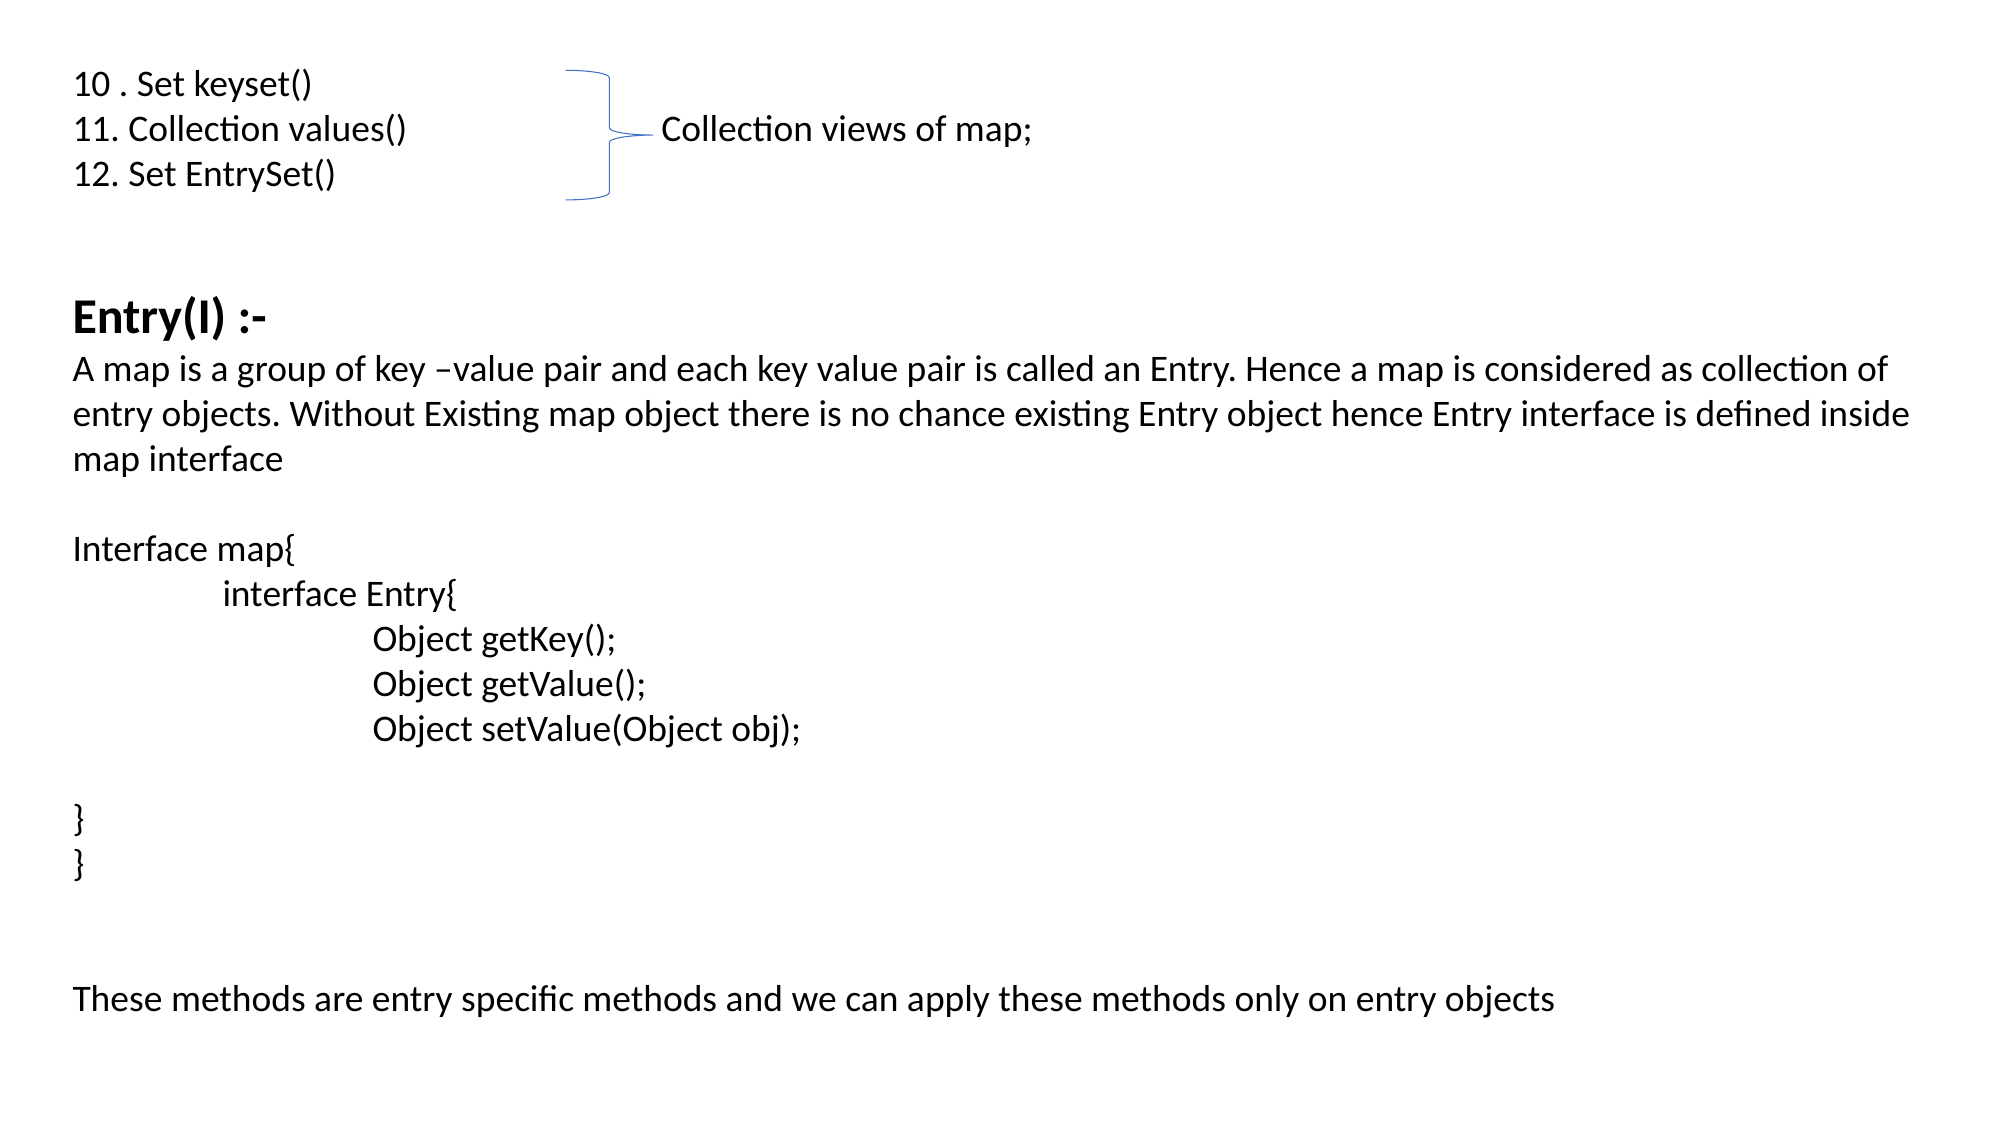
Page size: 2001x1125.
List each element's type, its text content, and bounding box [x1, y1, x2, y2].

text_box 10 . Set keyset() 11. Collection values() Collection views of map; 12. Set EntrySet() Entry(I) :- A map is a group of key –value pair and each key value pair is called an Entry. Hence a map is considered as collection of entry objects. Without Existing map object there is no chance existing Entry object hence Entry interface is defined inside map interface Interface map{ interface Entry{ Object getKey(); Object getValue(); Object setValue(Object obj); } } These methods are entry specific methods and we can apply these methods only on entry objects [57, 51, 1977, 1072]
text_box [565, 69, 654, 201]
